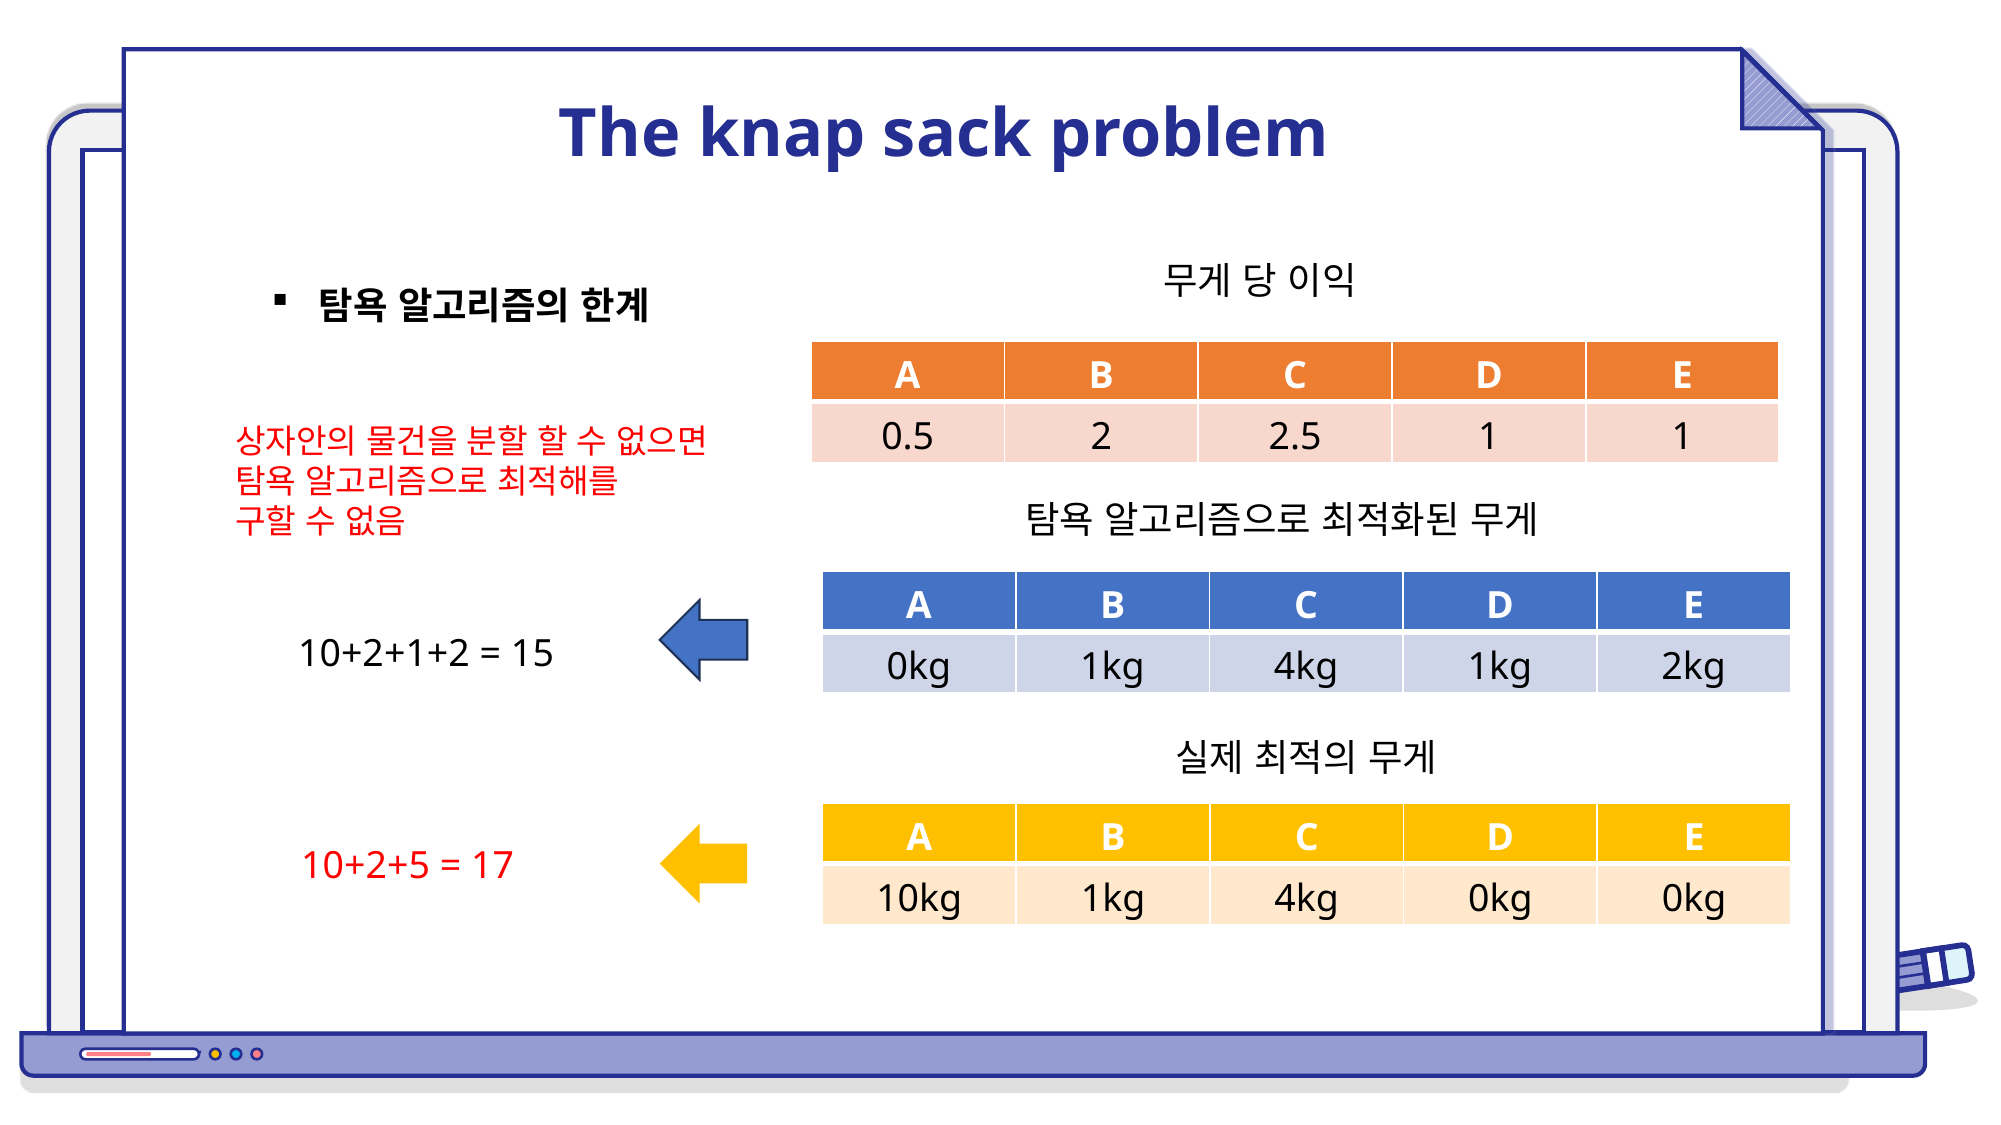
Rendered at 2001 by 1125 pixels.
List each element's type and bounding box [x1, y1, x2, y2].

text_box [21, 49, 1979, 1076]
